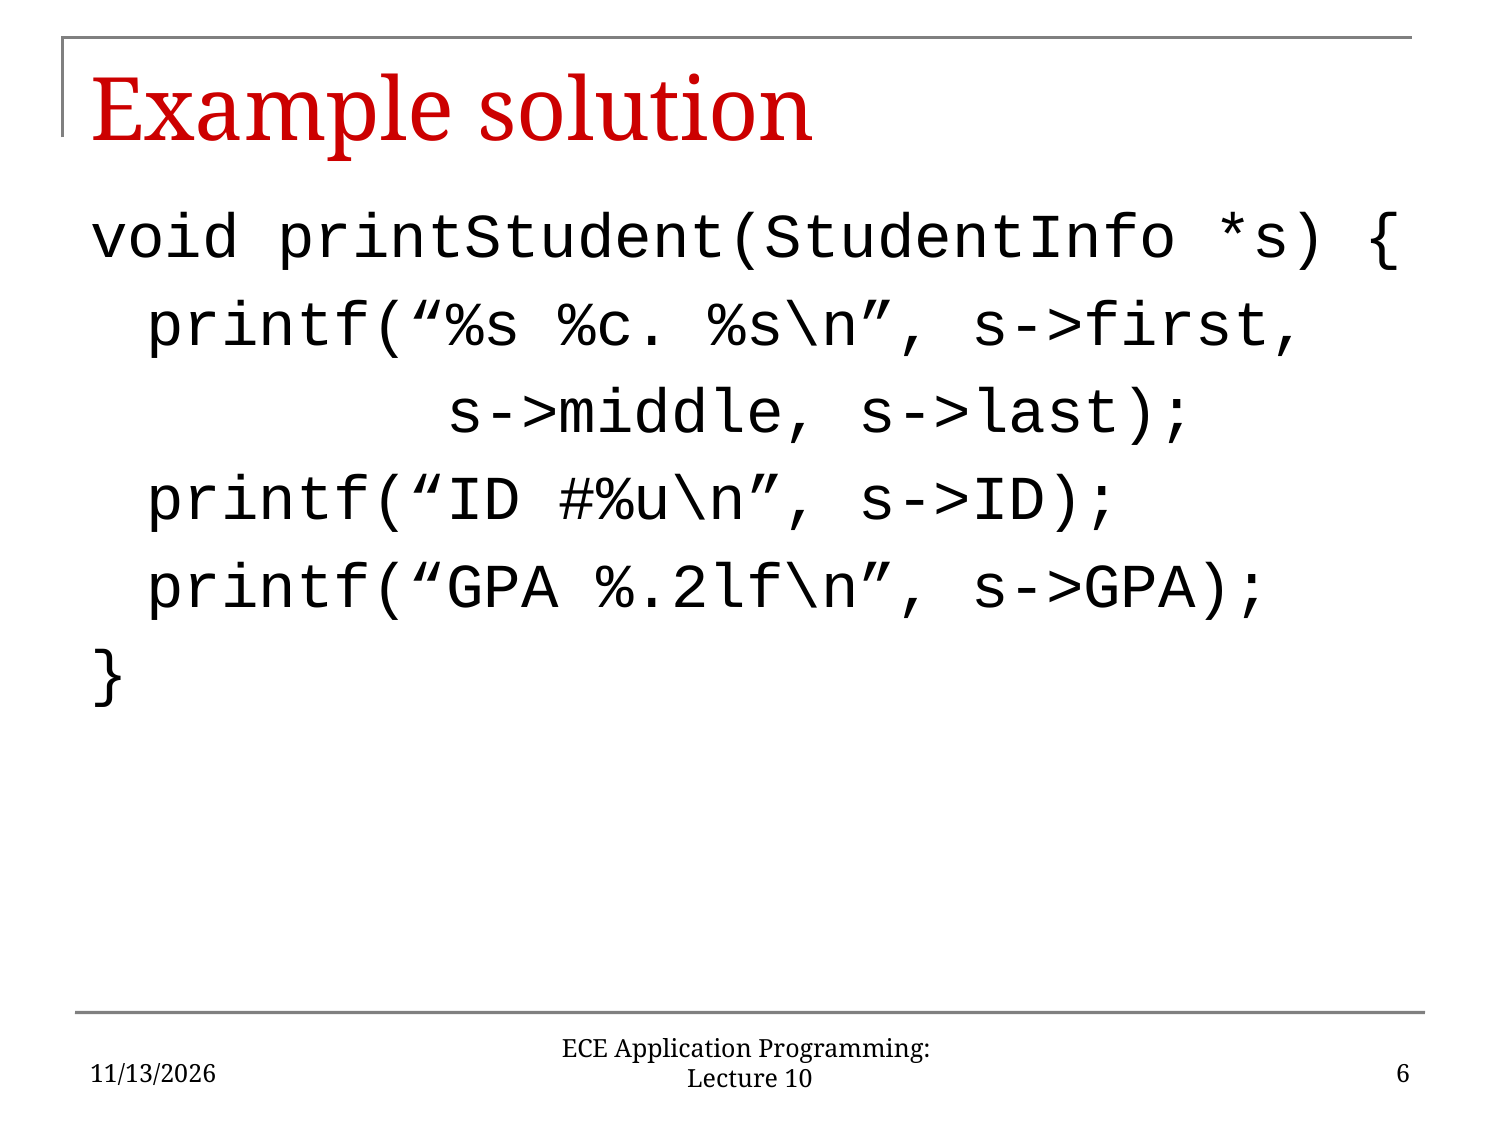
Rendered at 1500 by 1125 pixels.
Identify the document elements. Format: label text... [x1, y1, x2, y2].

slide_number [74, 1023, 426, 1100]
list void printStudent(StudentInfo *s) { printf(“%s %c. %s\n”, s->first, s->middle, s->last); printf(“ID #%u\n”, s->ID); printf(“GPA %.2lf\n”, s->GPA); } [75, 187, 1425, 1006]
footer ECE Application Programming: Lecture 10 [512, 1024, 988, 1101]
title Example solution [75, 45, 1425, 163]
slide_number 6 [1074, 1023, 1426, 1100]
